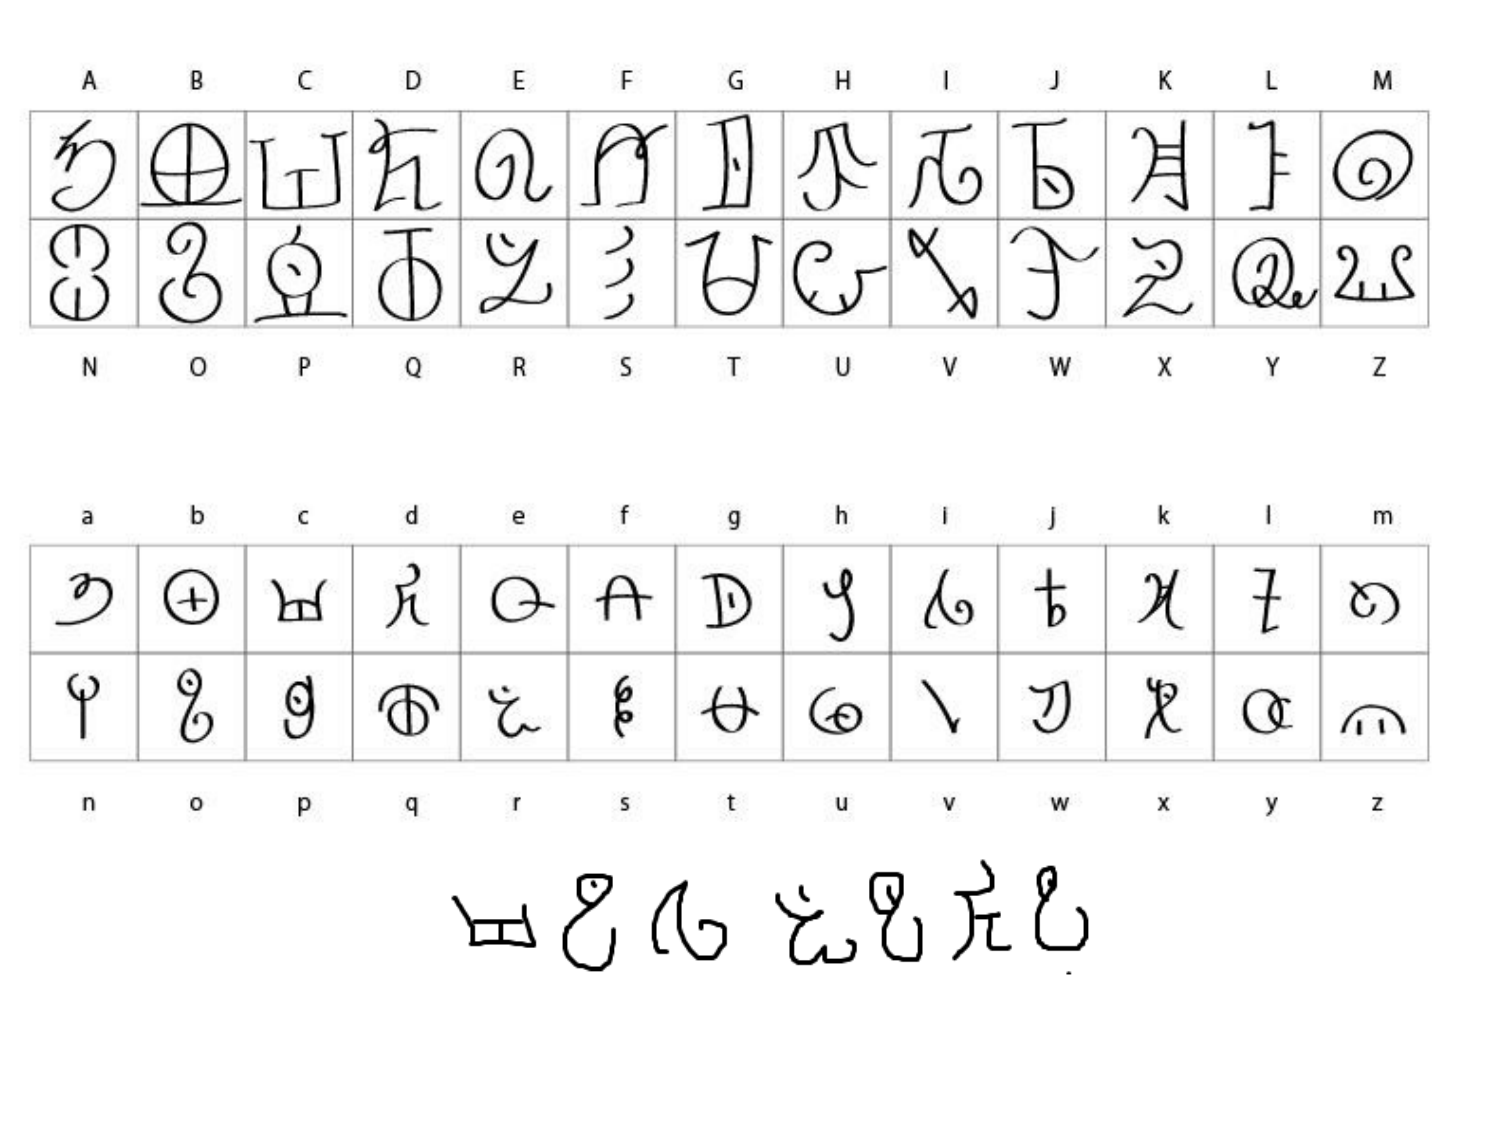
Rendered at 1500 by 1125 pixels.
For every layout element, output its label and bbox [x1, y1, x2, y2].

picture [5, 32, 1462, 981]
